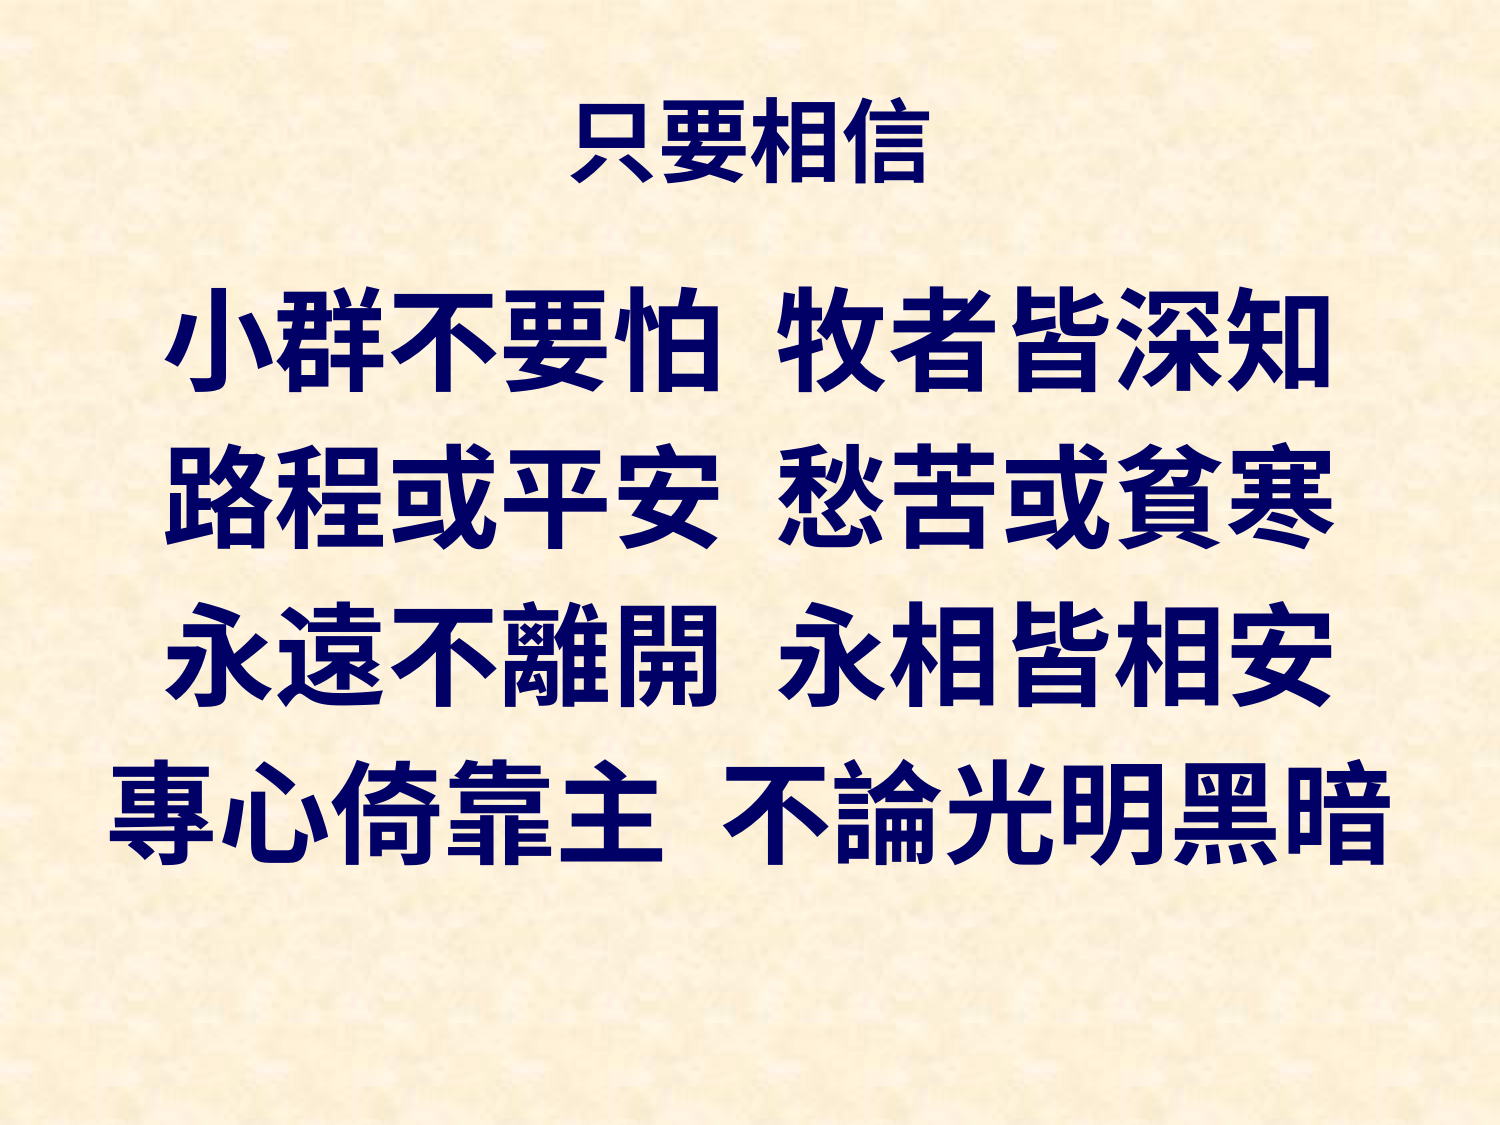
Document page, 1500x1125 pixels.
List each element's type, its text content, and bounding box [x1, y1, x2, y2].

title 只要相信 [75, 45, 1425, 233]
picture [0, 0, 1500, 1125]
list 小群不要怕 牧者皆深知 路程或平安 愁苦或貧寒 永遠不離開 永相皆相安 專心倚靠主 不論光明黑暗 [75, 262, 1425, 1005]
